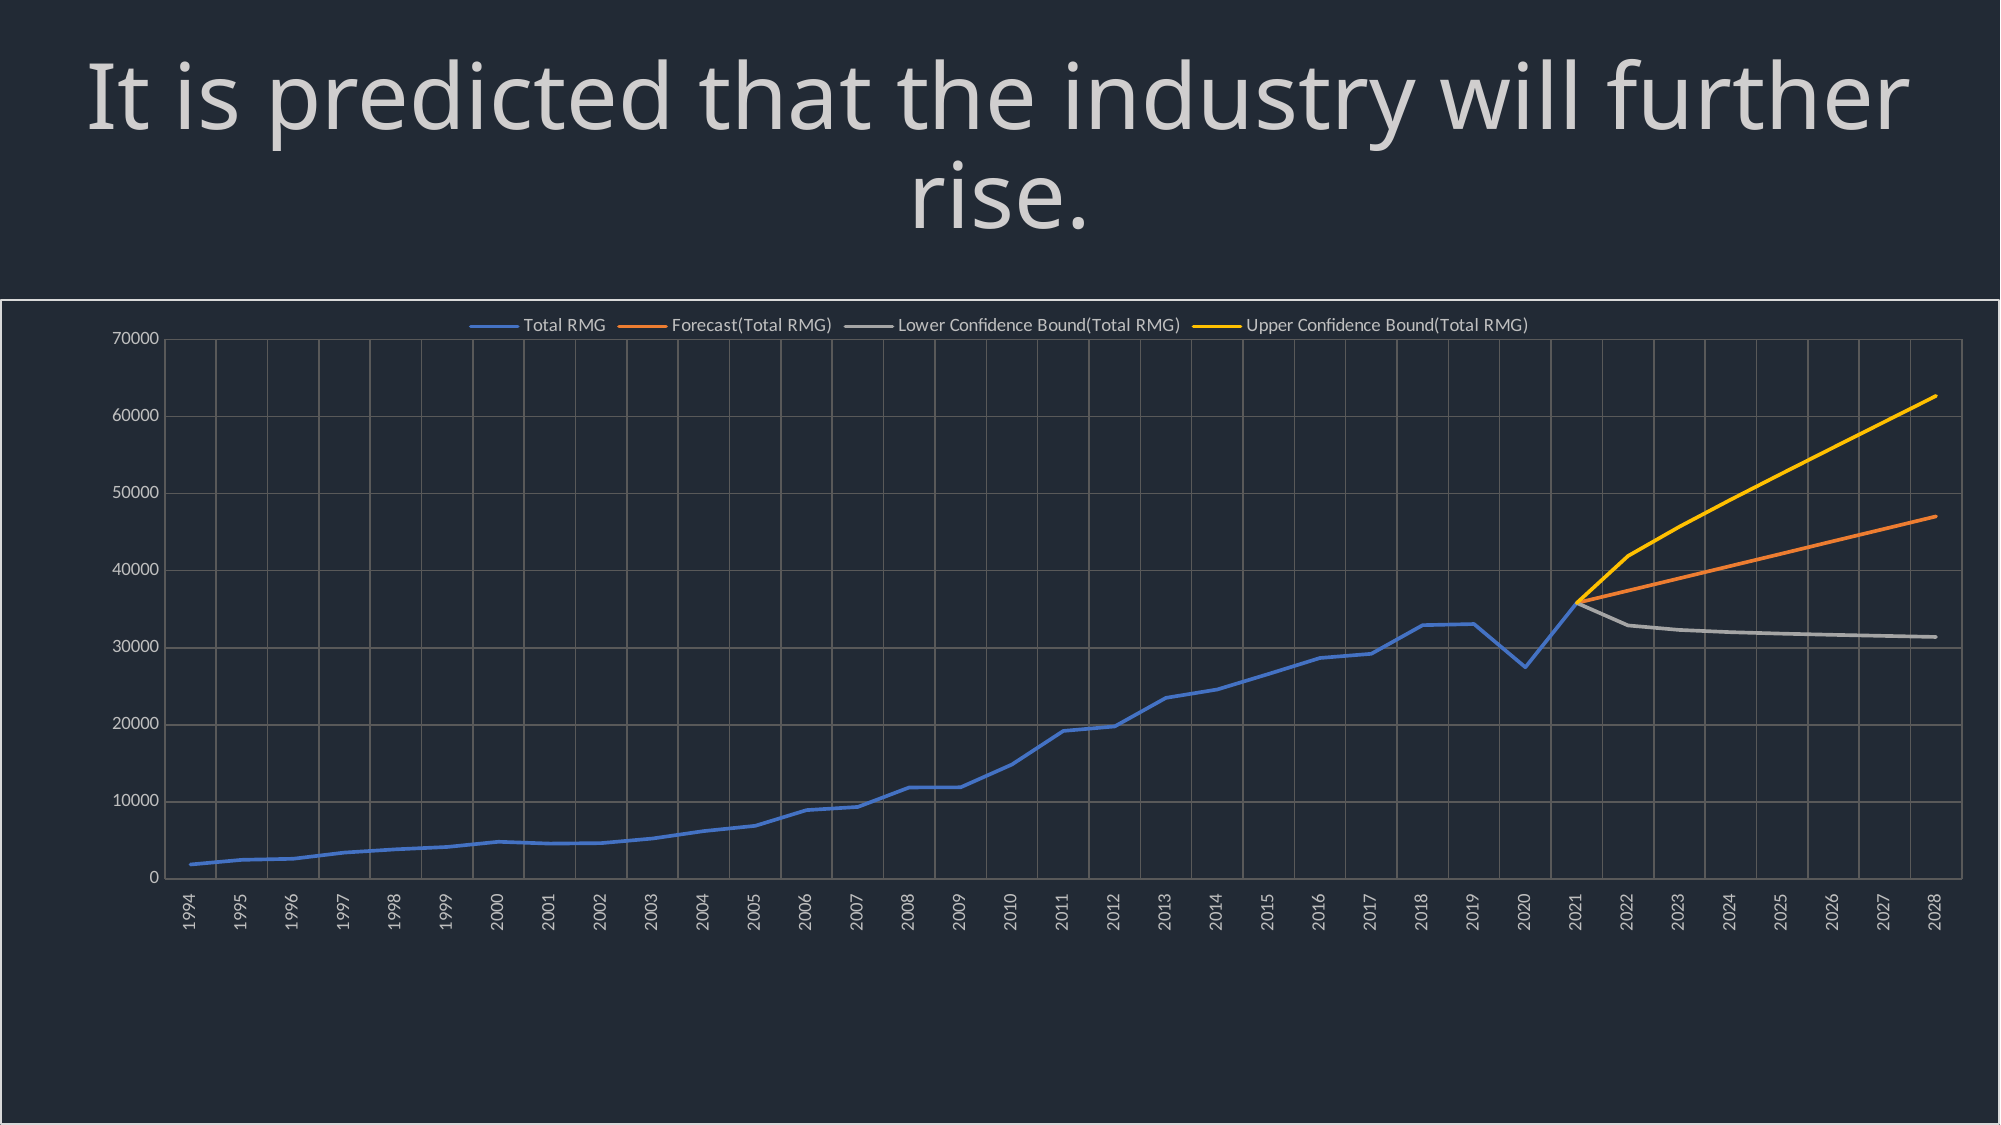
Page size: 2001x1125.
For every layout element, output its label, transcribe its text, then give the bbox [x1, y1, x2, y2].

chart [0, 299, 2000, 1125]
title It is predicted that the industry will further rise. [0, 0, 2000, 299]
